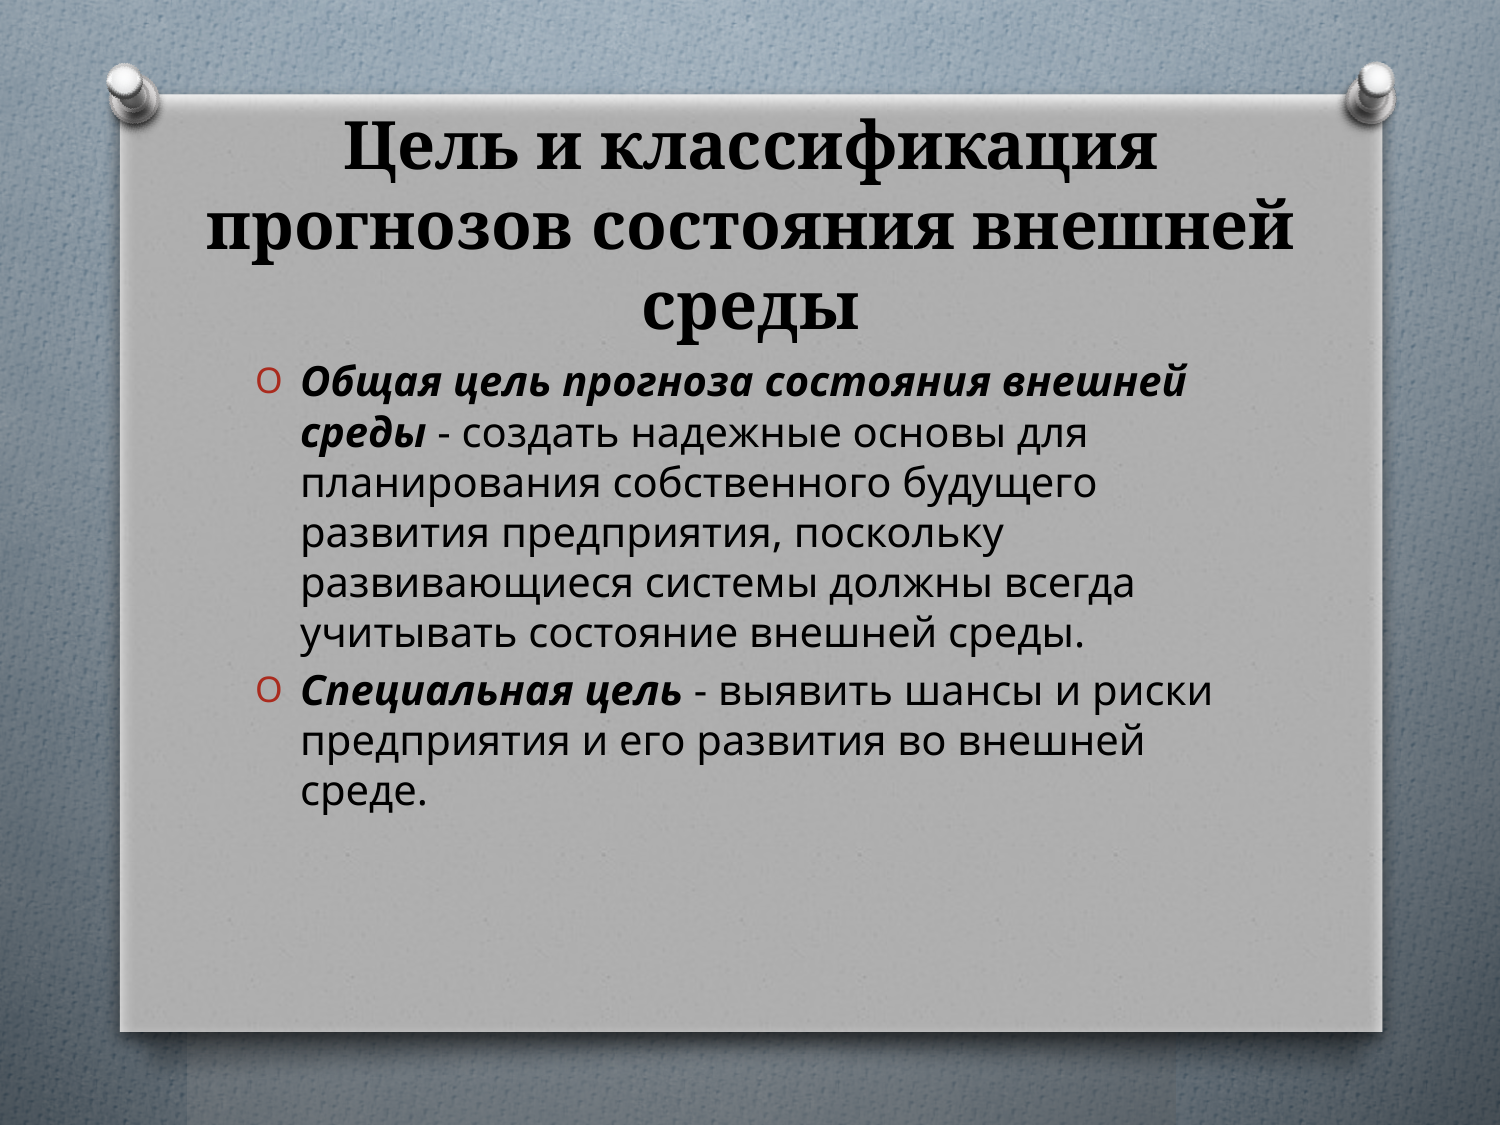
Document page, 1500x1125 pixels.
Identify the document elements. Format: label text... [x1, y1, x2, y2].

picture [75, 29, 198, 153]
list Общая цель прогноза состояния внешней среды - создать надежные основы для планирования собственного будущего развития предприятия, поскольку развивающиеся системы должны всегда учитывать состояние внешней среды. Специальная цель - выявить шансы и риски предприятия и его развития во внешней среде. [240, 347, 1257, 939]
picture [1317, 35, 1439, 156]
title Цель и классификация прогнозов состояния внешней среды [179, 113, 1323, 332]
